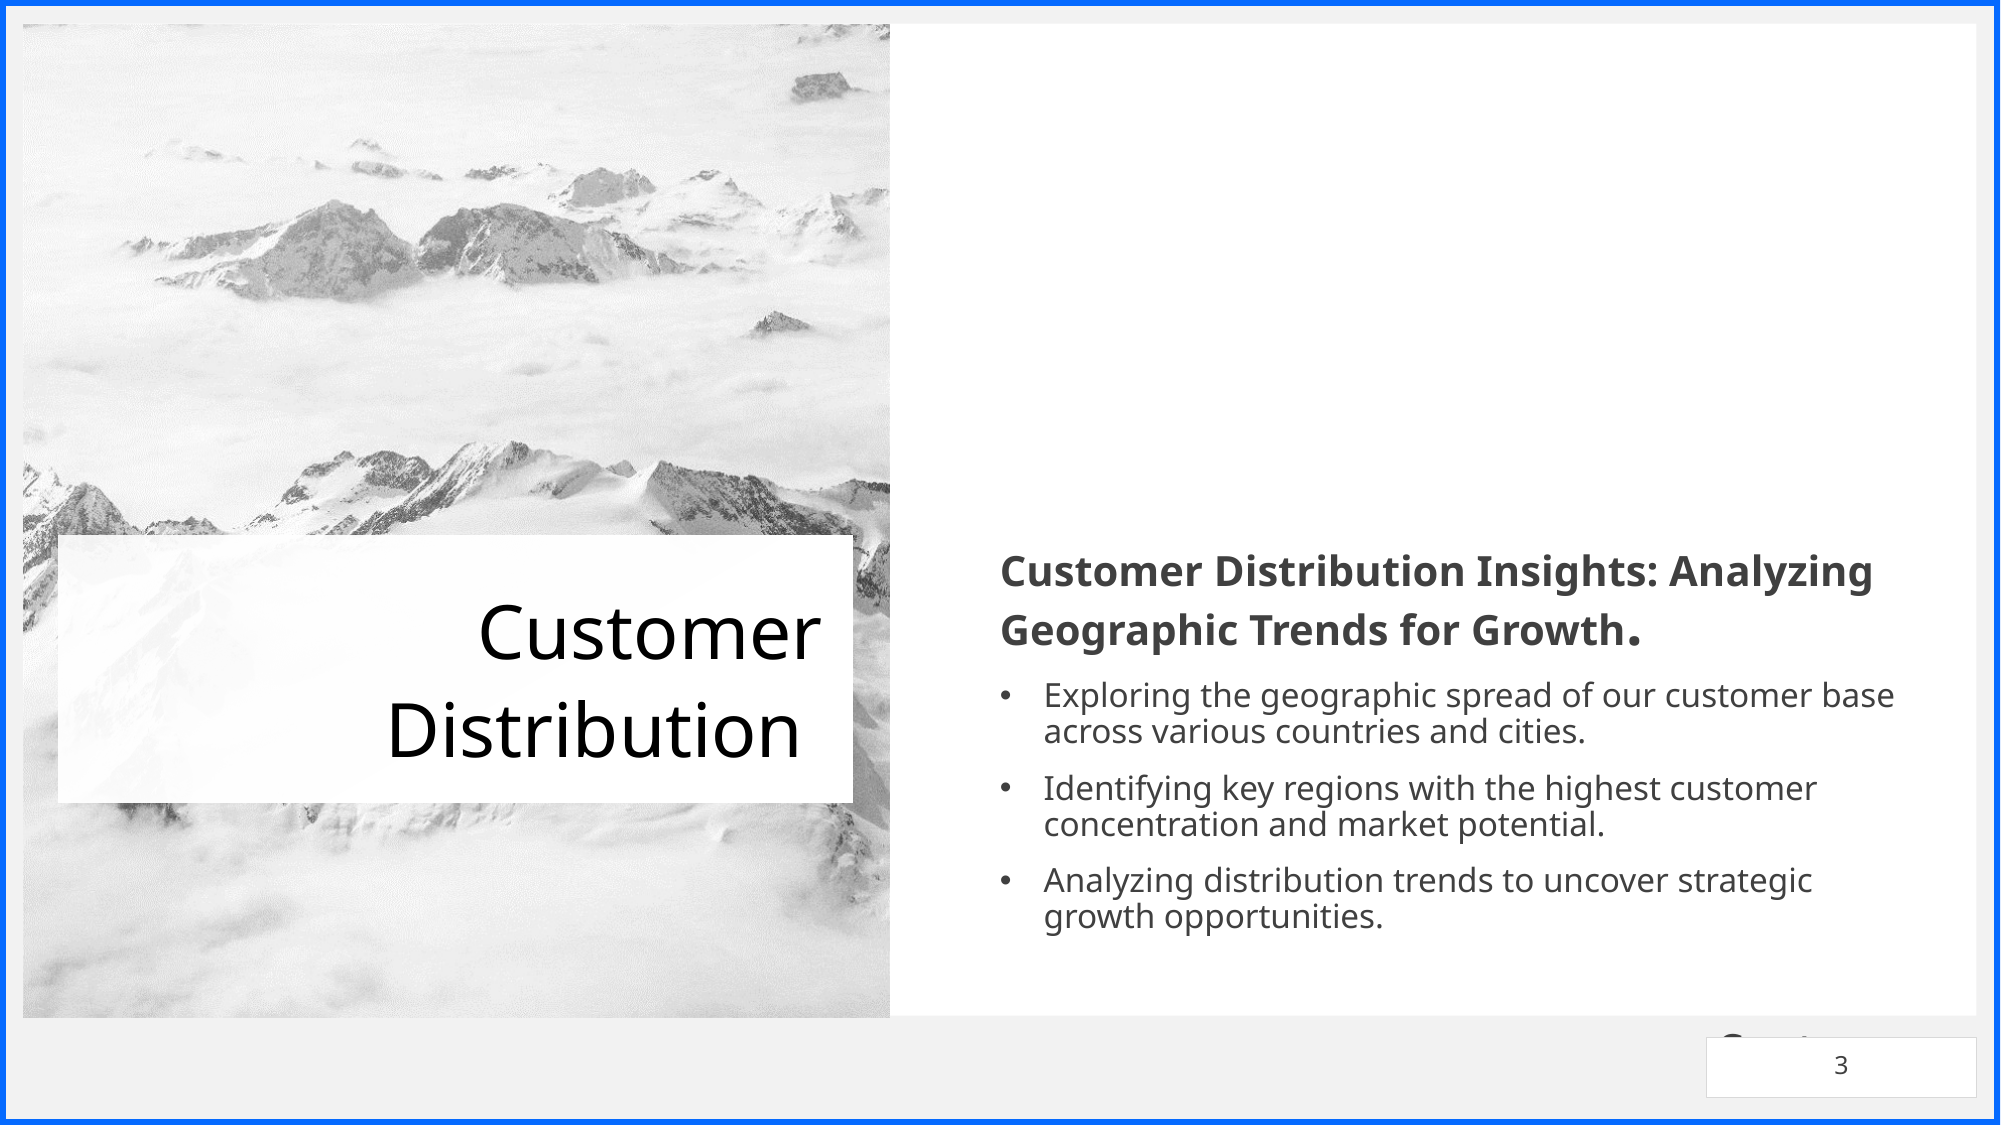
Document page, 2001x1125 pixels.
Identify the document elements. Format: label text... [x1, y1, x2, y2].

slide_number 3 [1706, 1037, 1977, 1098]
picture [23, 24, 890, 1018]
list Customer Distribution Insights: Analyzing Geographic Trends for Growth. Exploring the geographic spread of our customer base across various countries and cities. Identifying key regions with the highest customer concentration and market potential. Analyzing distribution trends to uncover strategic growth opportunities. [999, 535, 1898, 936]
